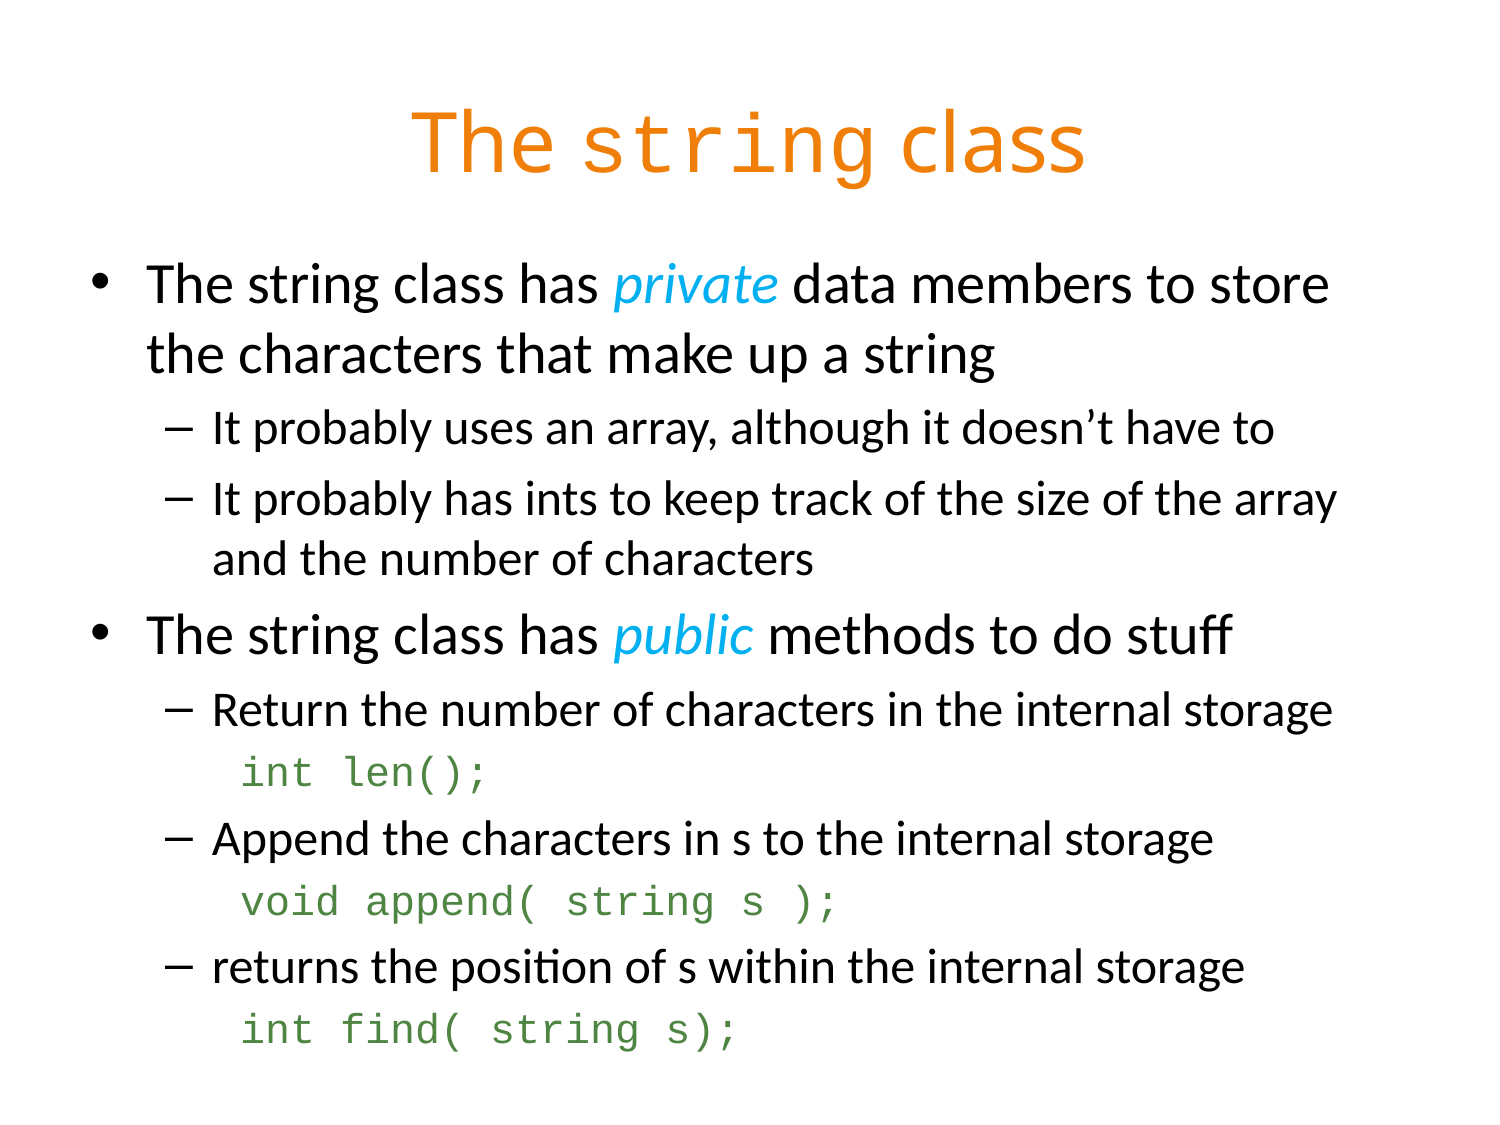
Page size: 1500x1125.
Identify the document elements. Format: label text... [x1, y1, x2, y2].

title The string class [74, 44, 1426, 233]
list The string class has private data members to store the characters that make up a string It probably uses an array, although it doesn’t have to It probably has ints to keep track of the size of the array and the number of characters The string class has public methods to do stuff Return the number of characters in the internal storage int len(); Append the characters in s to the internal storage void append( string s ); returns the position of s within the internal storage int find( string s); [74, 237, 1426, 1088]
